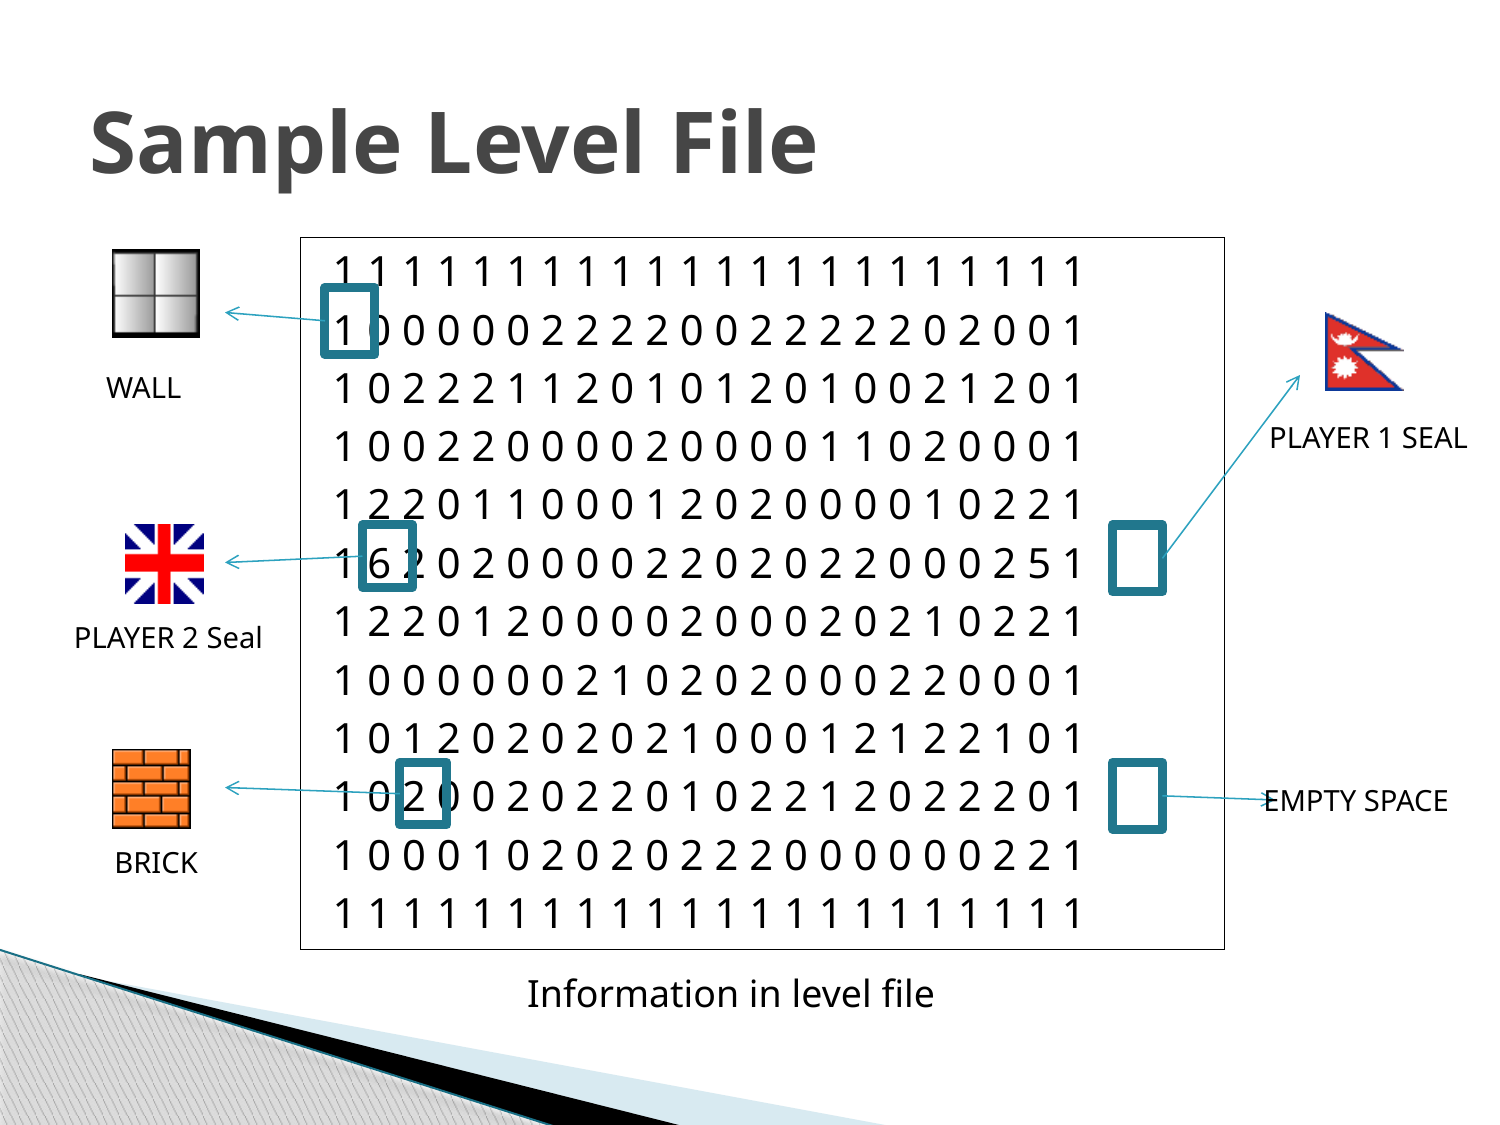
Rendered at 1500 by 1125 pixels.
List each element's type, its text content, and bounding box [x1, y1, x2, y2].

picture [124, 524, 204, 604]
picture [1324, 312, 1404, 391]
text_box Information in level file [512, 962, 1038, 1023]
text_box [320, 283, 379, 359]
title Sample Level File [75, 45, 1425, 233]
list 1 1 1 1 1 1 1 1 1 1 1 1 1 1 1 1 1 1 1 1 1 1 1 0 0 0 0 0 2 2 2 2 0 0 2 2 2 2 2 0 2 0 0 1 1 0 2 2 2 1 1 2 0 1 0 1 2 0 1 0 0 2 1 2 0 1 1 0 0 2 2 0 0 0 0 2 0 0 0 0 1 1 0 2 0 0 0 1 1 2 2 0 1 1 0 0 0 1 2 0 2 0 0 0 0 1 0 2 2 1 1 6 2 0 2 0 0 0 0 2 2 0 2 0 2 2 0 0 0 2 5 1 1 2 2 0 1 2 0 0 0 0 2 0 0 0 2 0 2 1 0 2 2 1 1 0 0 0 0 0 0 2 1 0 2 0 2 0 0 0 2 2 0 0 0 1 1 0 1 2 0 2 0 2 0 2 1 0 0 0 1 2 1 2 2 1 0 1 1 0 2 0 0 2 0 2 2 0 1 0 2 2 1 2 0 2 2 2 0 1 1 0 0 0 1 0 2 0 2 0 2 2 2 0 0 0 0 0 0 2 2 1 1 1 1 1 1 1 1 1 1 1 1 1 1 1 1 1 1 1 1 1 1 1 [300, 237, 1225, 950]
text_box WALL [0, 362, 288, 413]
text_box PLAYER 2 Seal [24, 612, 313, 663]
text_box [1108, 520, 1167, 596]
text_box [224, 555, 363, 563]
text_box PLAYER 1 SEAL [1306, 412, 1500, 463]
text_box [1162, 374, 1301, 559]
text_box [224, 312, 326, 322]
text_box [358, 520, 417, 592]
picture [112, 749, 191, 829]
text_box BRICK [12, 837, 300, 888]
text_box EMPTY SPACE [1212, 774, 1500, 825]
text_box [1108, 758, 1167, 834]
text_box [395, 758, 451, 829]
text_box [1162, 795, 1276, 801]
picture [112, 249, 201, 338]
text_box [224, 787, 401, 794]
